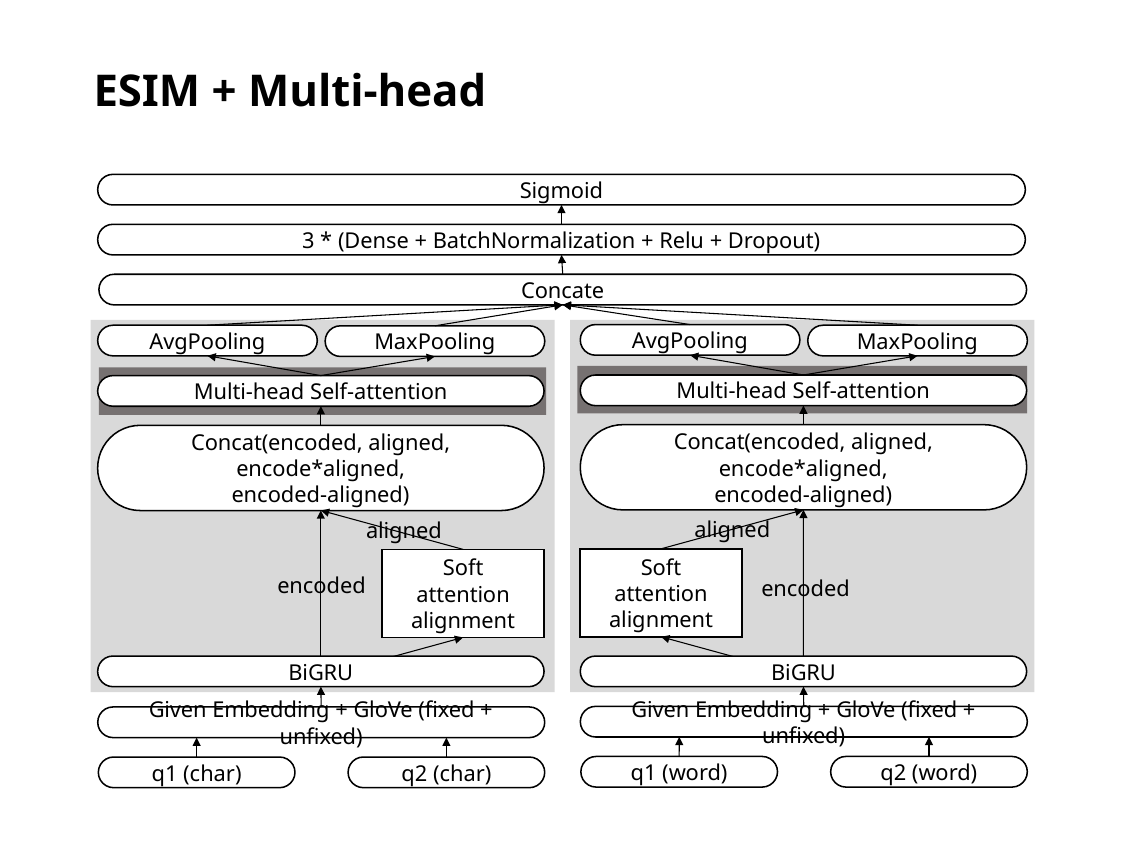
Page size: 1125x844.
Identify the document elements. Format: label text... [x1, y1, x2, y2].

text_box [97, 174, 1028, 788]
text_box ESIM + Multi-head [78, 55, 502, 123]
text_box [89, 319, 97, 693]
text_box [1028, 319, 1035, 693]
